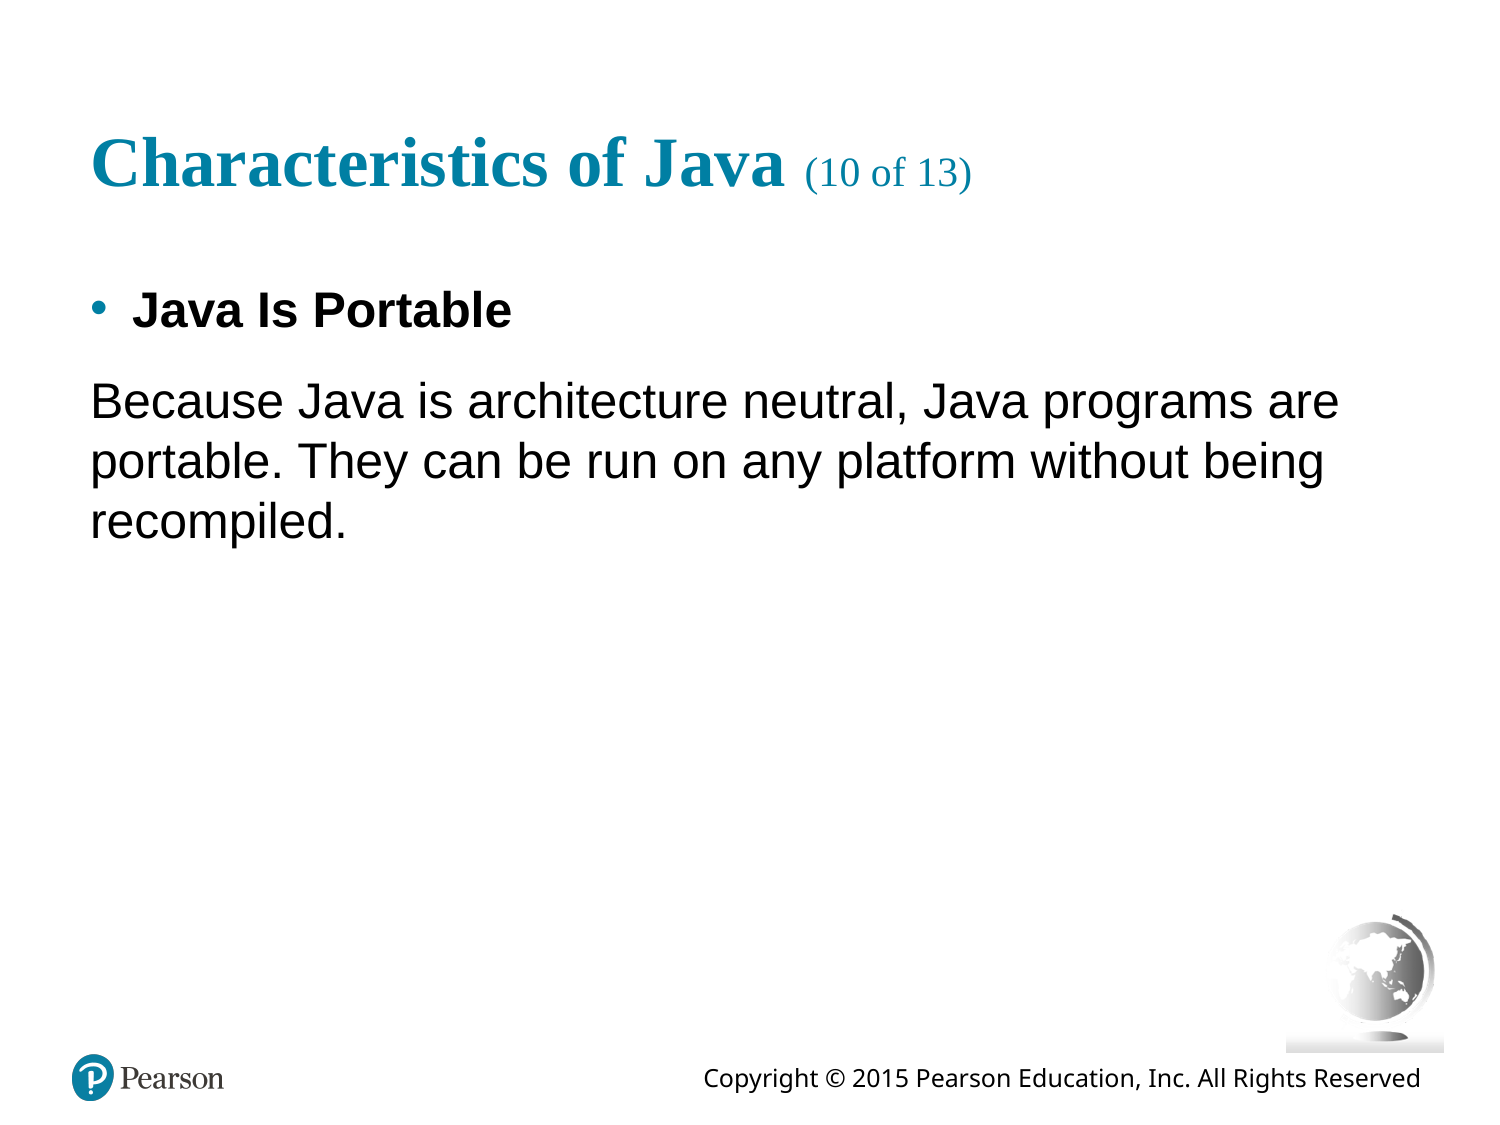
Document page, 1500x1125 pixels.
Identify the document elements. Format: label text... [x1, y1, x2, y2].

picture [98, 1054, 224, 1101]
picture [1286, 909, 1444, 1053]
list Java Is Portable Because Java is architecture neutral, Java programs are portable. They can be run on any platform without being recompiled. [75, 262, 1426, 1005]
picture [80, 1063, 106, 1088]
picture [72, 1087, 83, 1101]
picture [72, 1054, 88, 1070]
title Characteristics of Java (10 of 13) [75, 35, 1425, 216]
